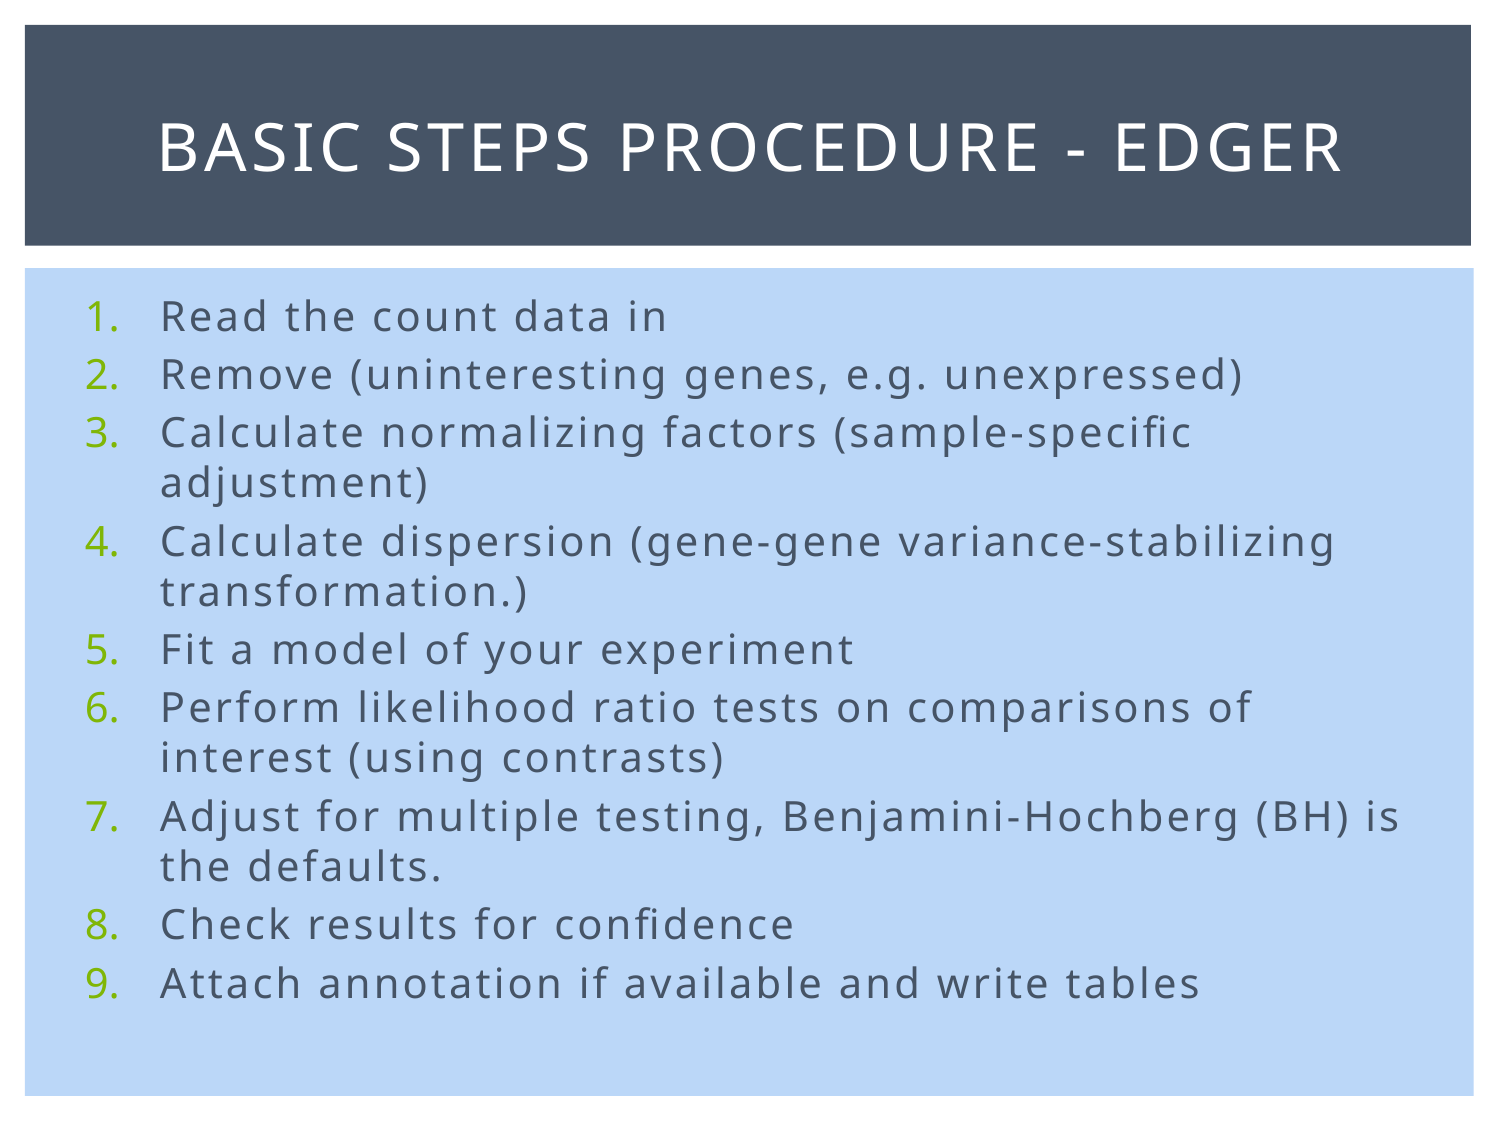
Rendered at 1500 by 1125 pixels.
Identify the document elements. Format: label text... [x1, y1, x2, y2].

title Basic steps procedure - edger [62, 58, 1438, 232]
list Read the count data in Remove (uninteresting genes, e.g. unexpressed) Calculate normalizing factors (sample-specific adjustment) Calculate dispersion (gene-gene variance-stabilizing transformation.) Fit a model of your experiment Perform likelihood ratio tests on comparisons of interest (using contrasts) Adjust for multiple testing, Benjamini-Hochberg (BH) is the defaults. Check results for confidence Attach annotation if available and write tables [62, 281, 1442, 1005]
